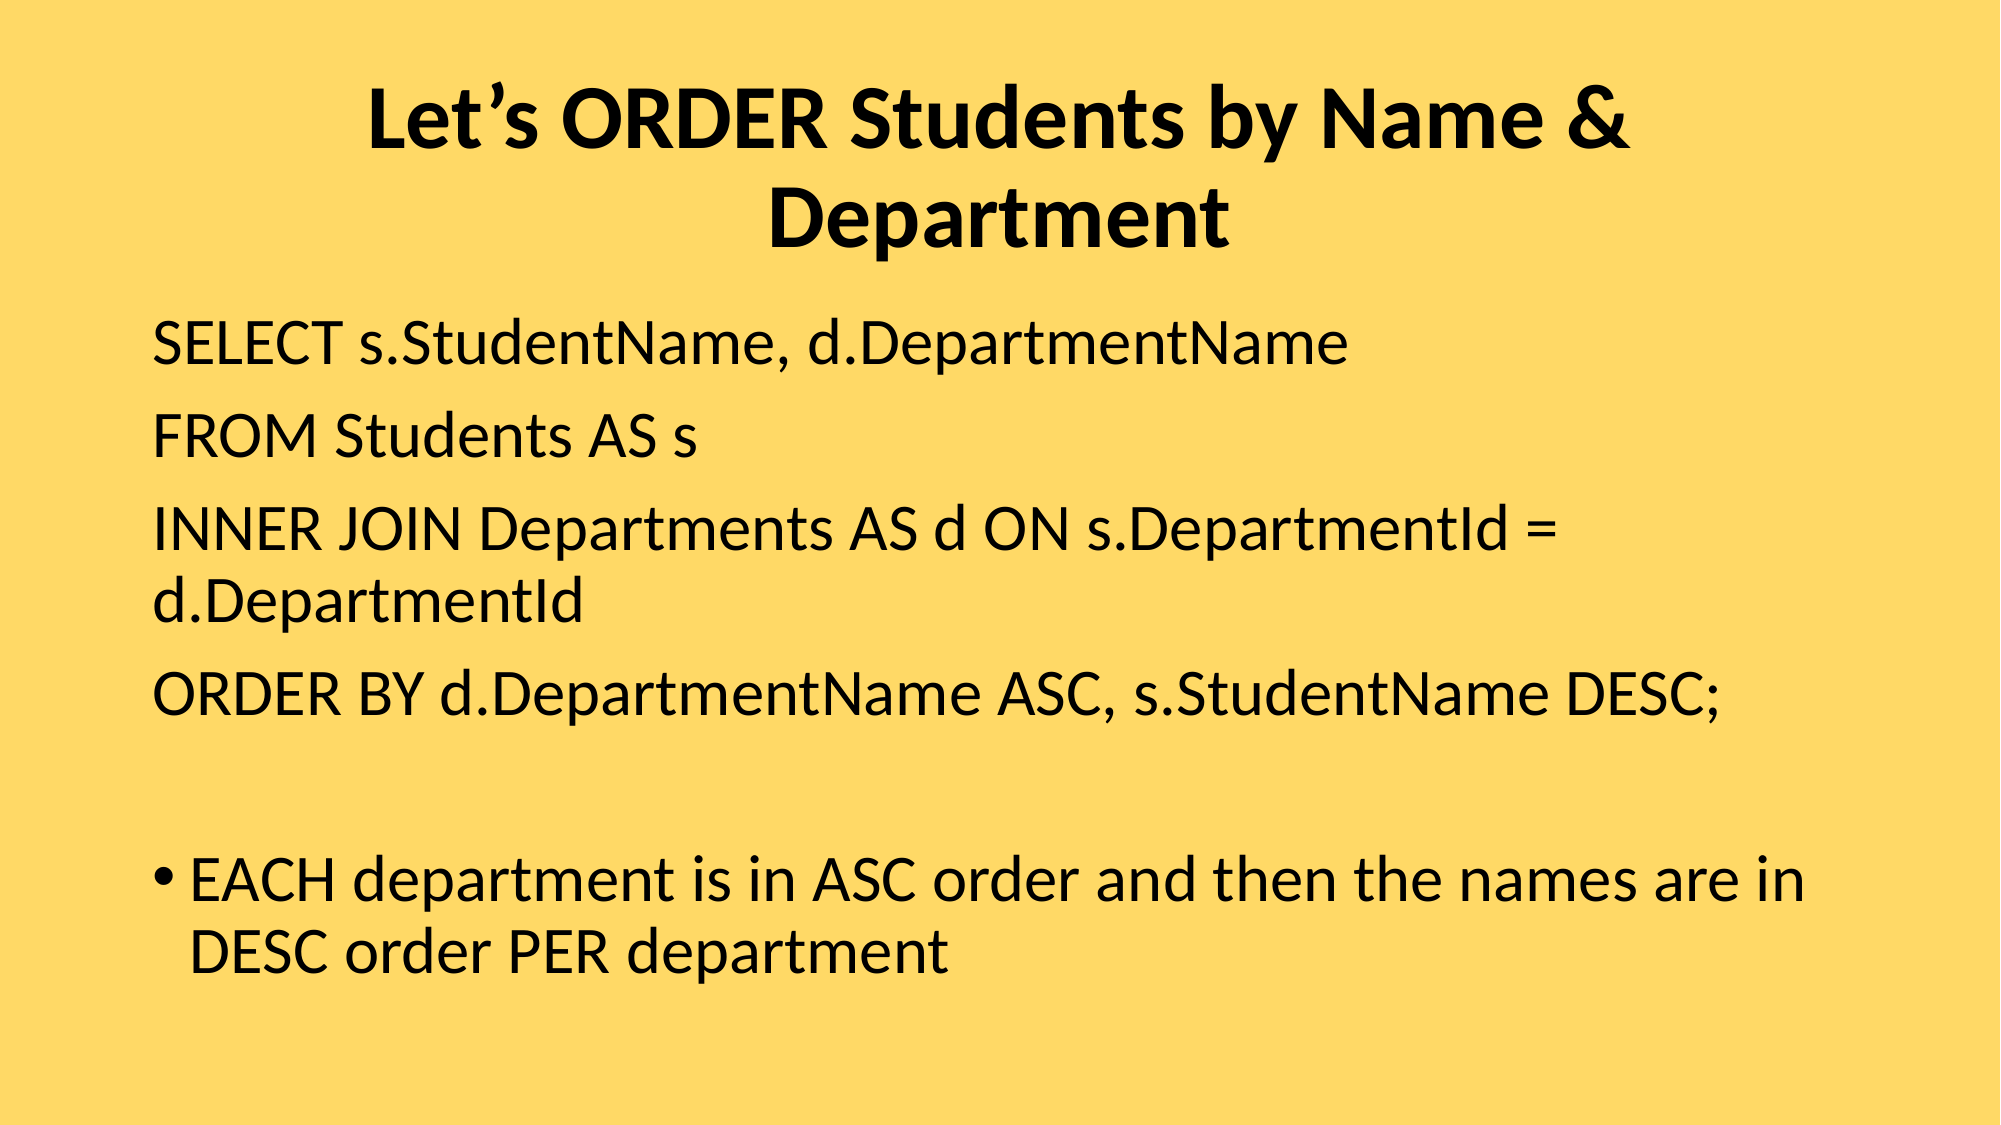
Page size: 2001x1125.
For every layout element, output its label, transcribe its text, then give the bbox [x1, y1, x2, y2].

title Let’s ORDER Students by Name & Department [137, 59, 1863, 278]
list SELECT s.StudentName, d.DepartmentName FROM Students AS s INNER JOIN Departments AS d ON s.DepartmentId = d.DepartmentId ORDER BY d.DepartmentName ASC, s.StudentName DESC; EACH department is in ASC order and then the names are in DESC order PER department [137, 299, 1863, 1014]
